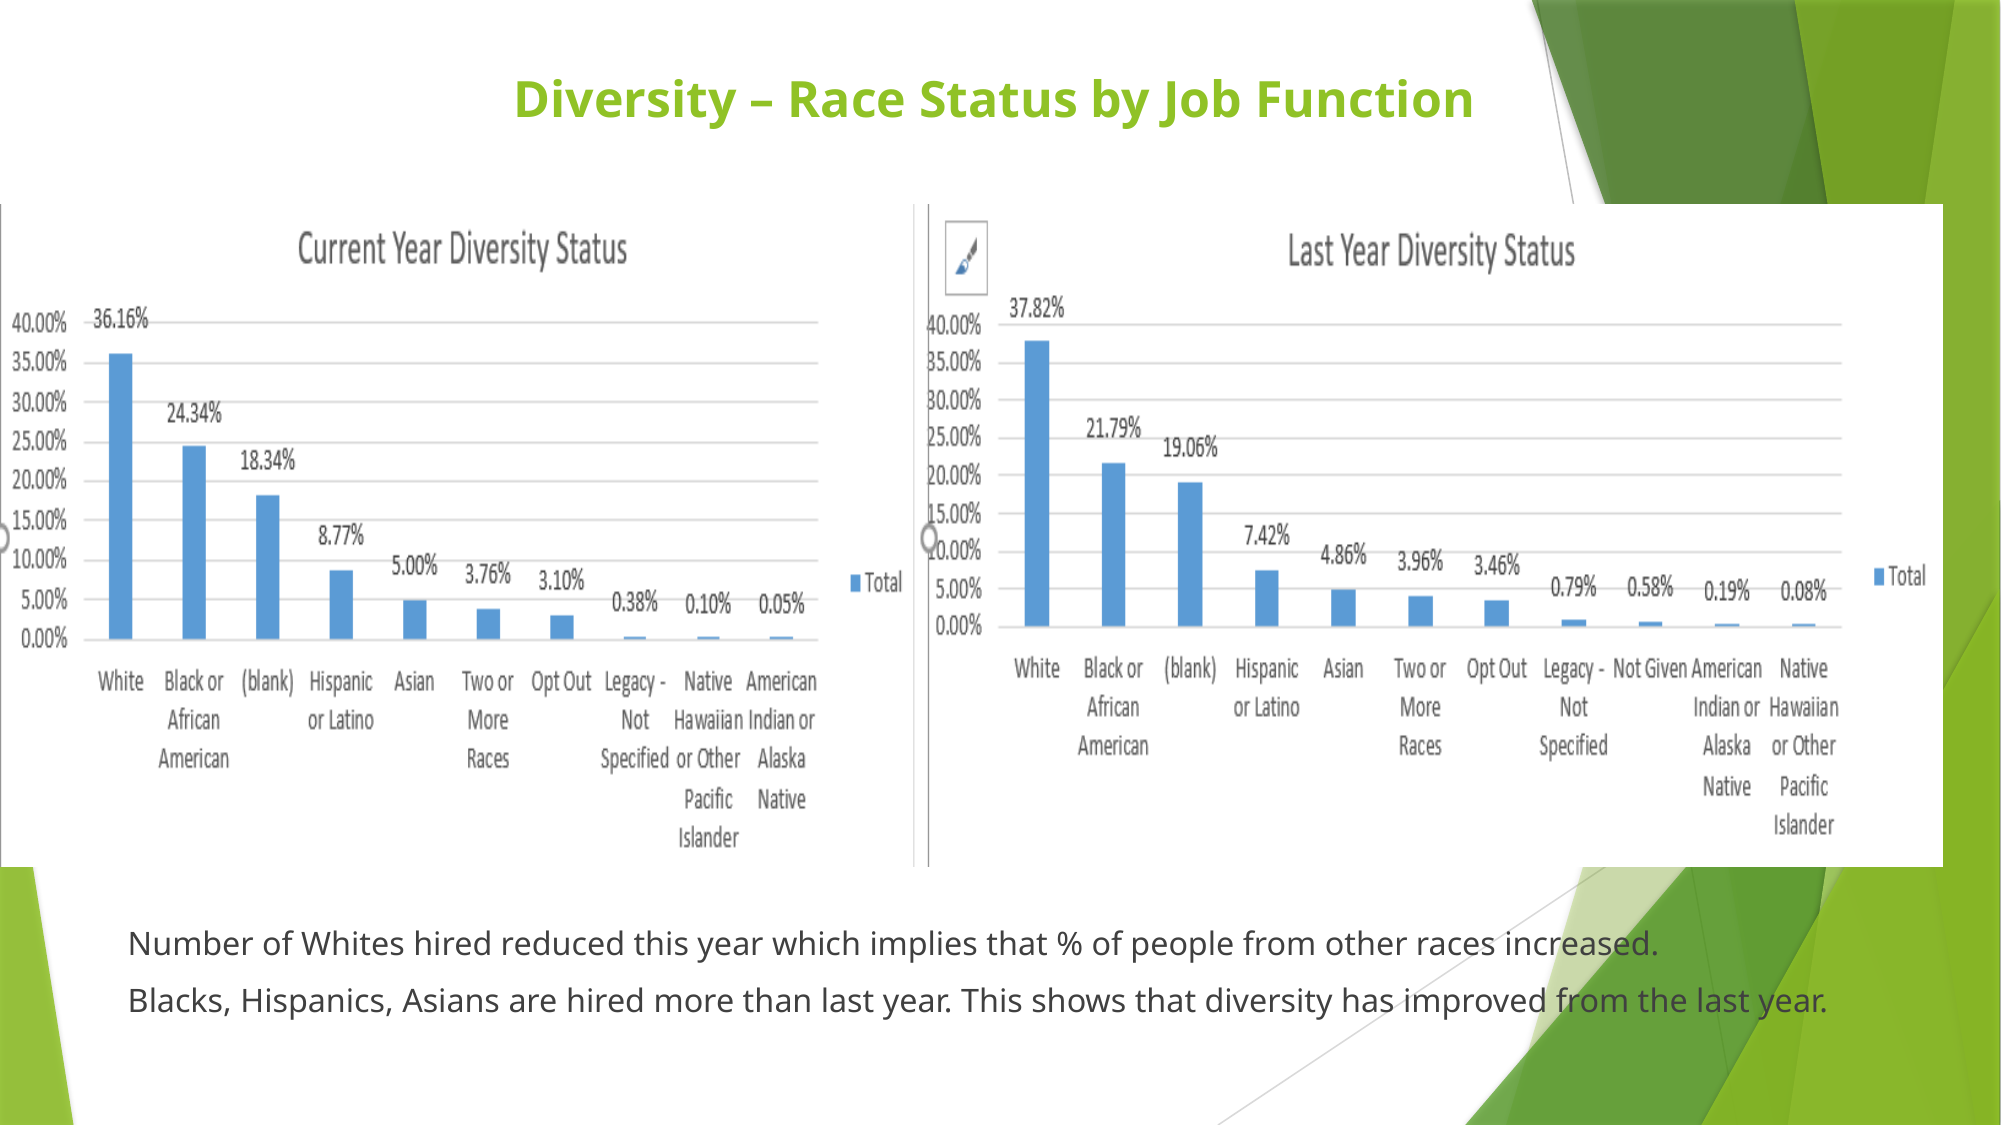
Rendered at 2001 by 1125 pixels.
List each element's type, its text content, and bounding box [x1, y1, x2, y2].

picture [0, 203, 1944, 867]
title Diversity – Race Status by Job Function [137, 59, 1851, 178]
list Number of Whites hired reduced this year which implies that % of people from other races increased. Blacks, Hispanics, Asians are hired more than last year. This shows that diversity has improved from the last year. [112, 916, 1851, 1030]
